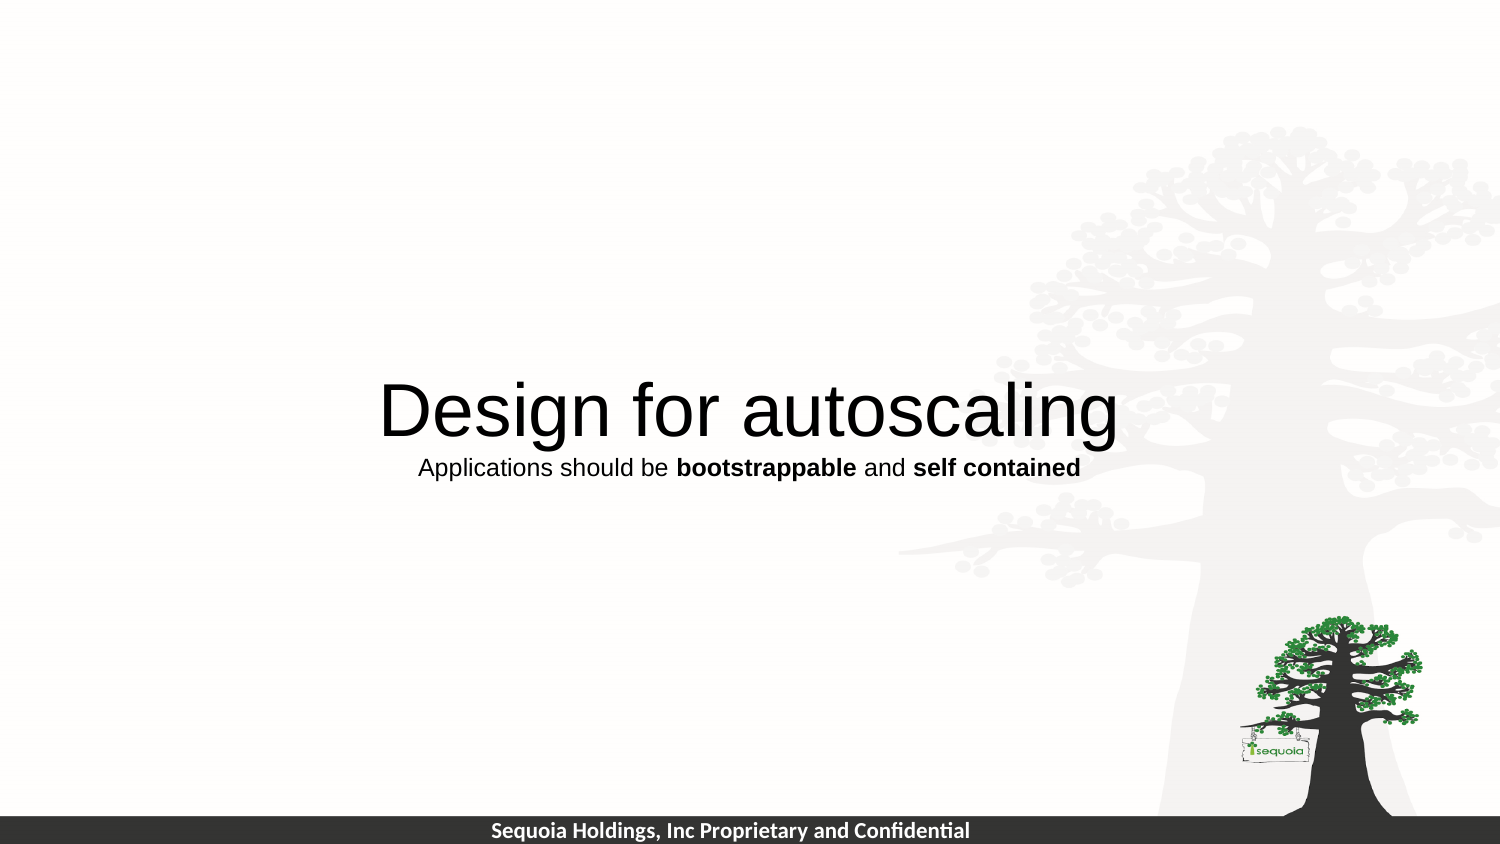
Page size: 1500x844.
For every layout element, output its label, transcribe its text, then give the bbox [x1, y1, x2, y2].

picture [0, 0, 1500, 844]
title Design for autoscaling Applications should be bootstrappable and self contained [51, 352, 1449, 491]
footer Sequoia Holdings, Inc Proprietary and Confidential [375, 814, 1088, 844]
